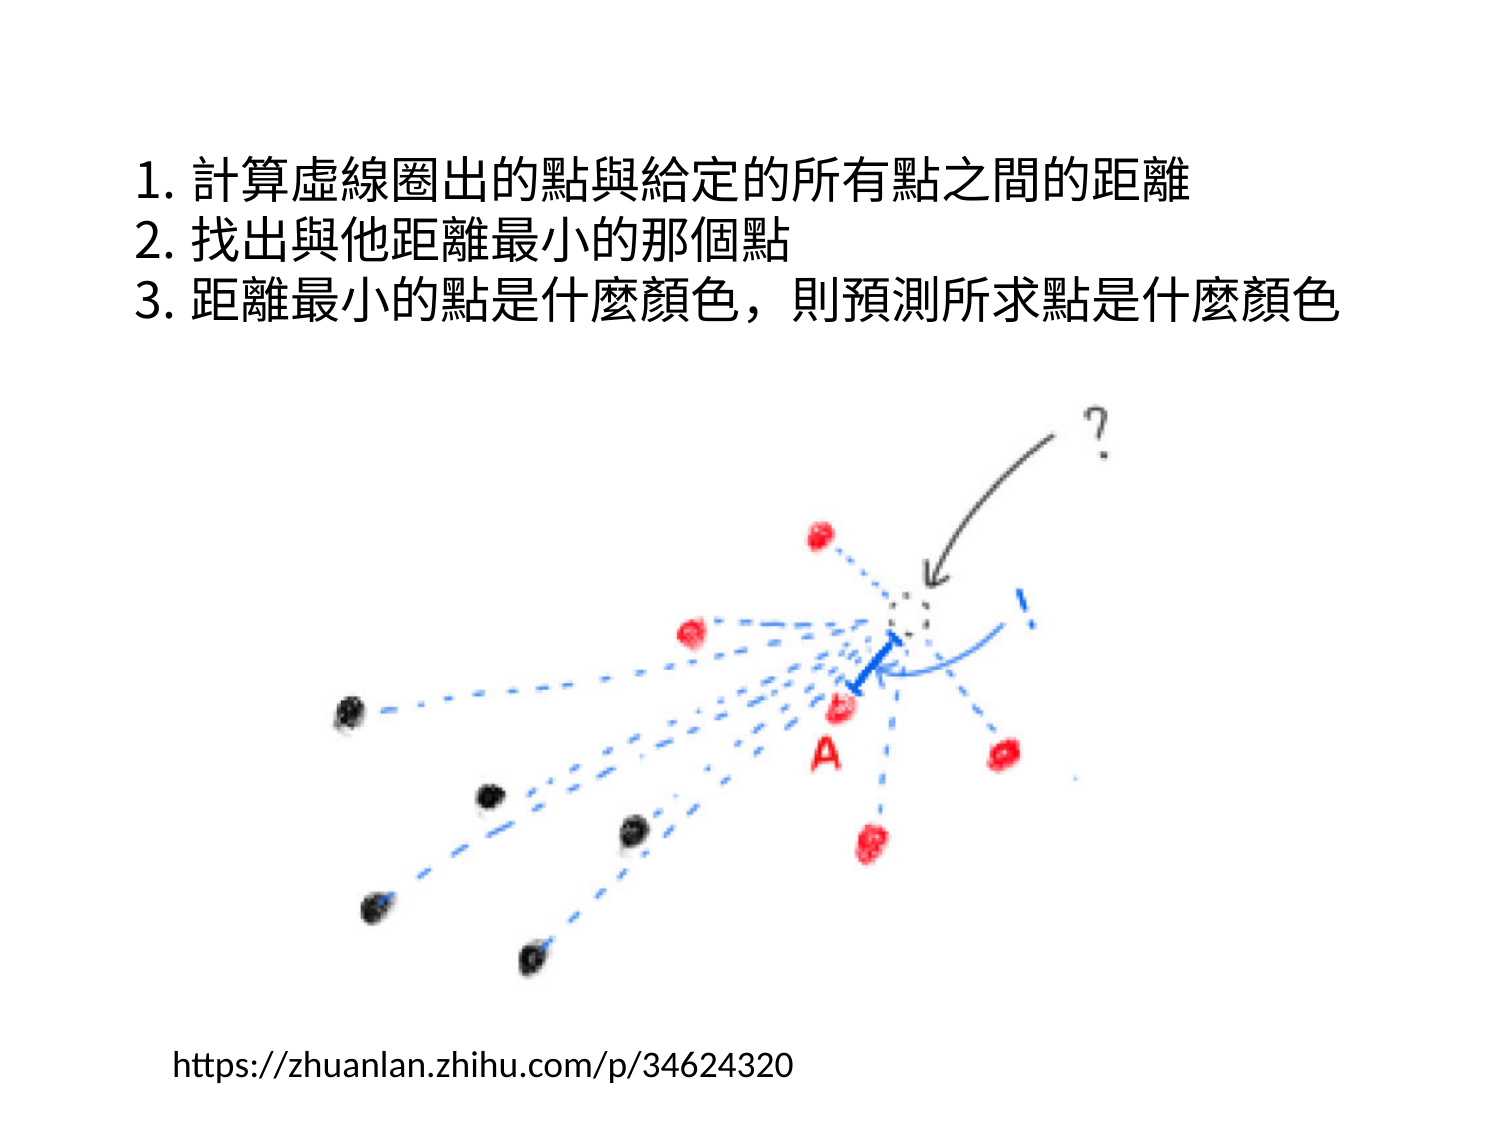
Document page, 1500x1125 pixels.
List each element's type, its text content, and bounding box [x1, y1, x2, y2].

picture [251, 372, 1204, 1029]
text_box https://zhuanlan.zhihu.com/p/34624320 [157, 1032, 810, 1093]
text_box 計算虛線圈出的點與給定的所有點之間的距離 找出與他距離最小的那個點 距離最小的點是什麼顏色，則預測所求點是什麼顏色 [119, 141, 1420, 336]
